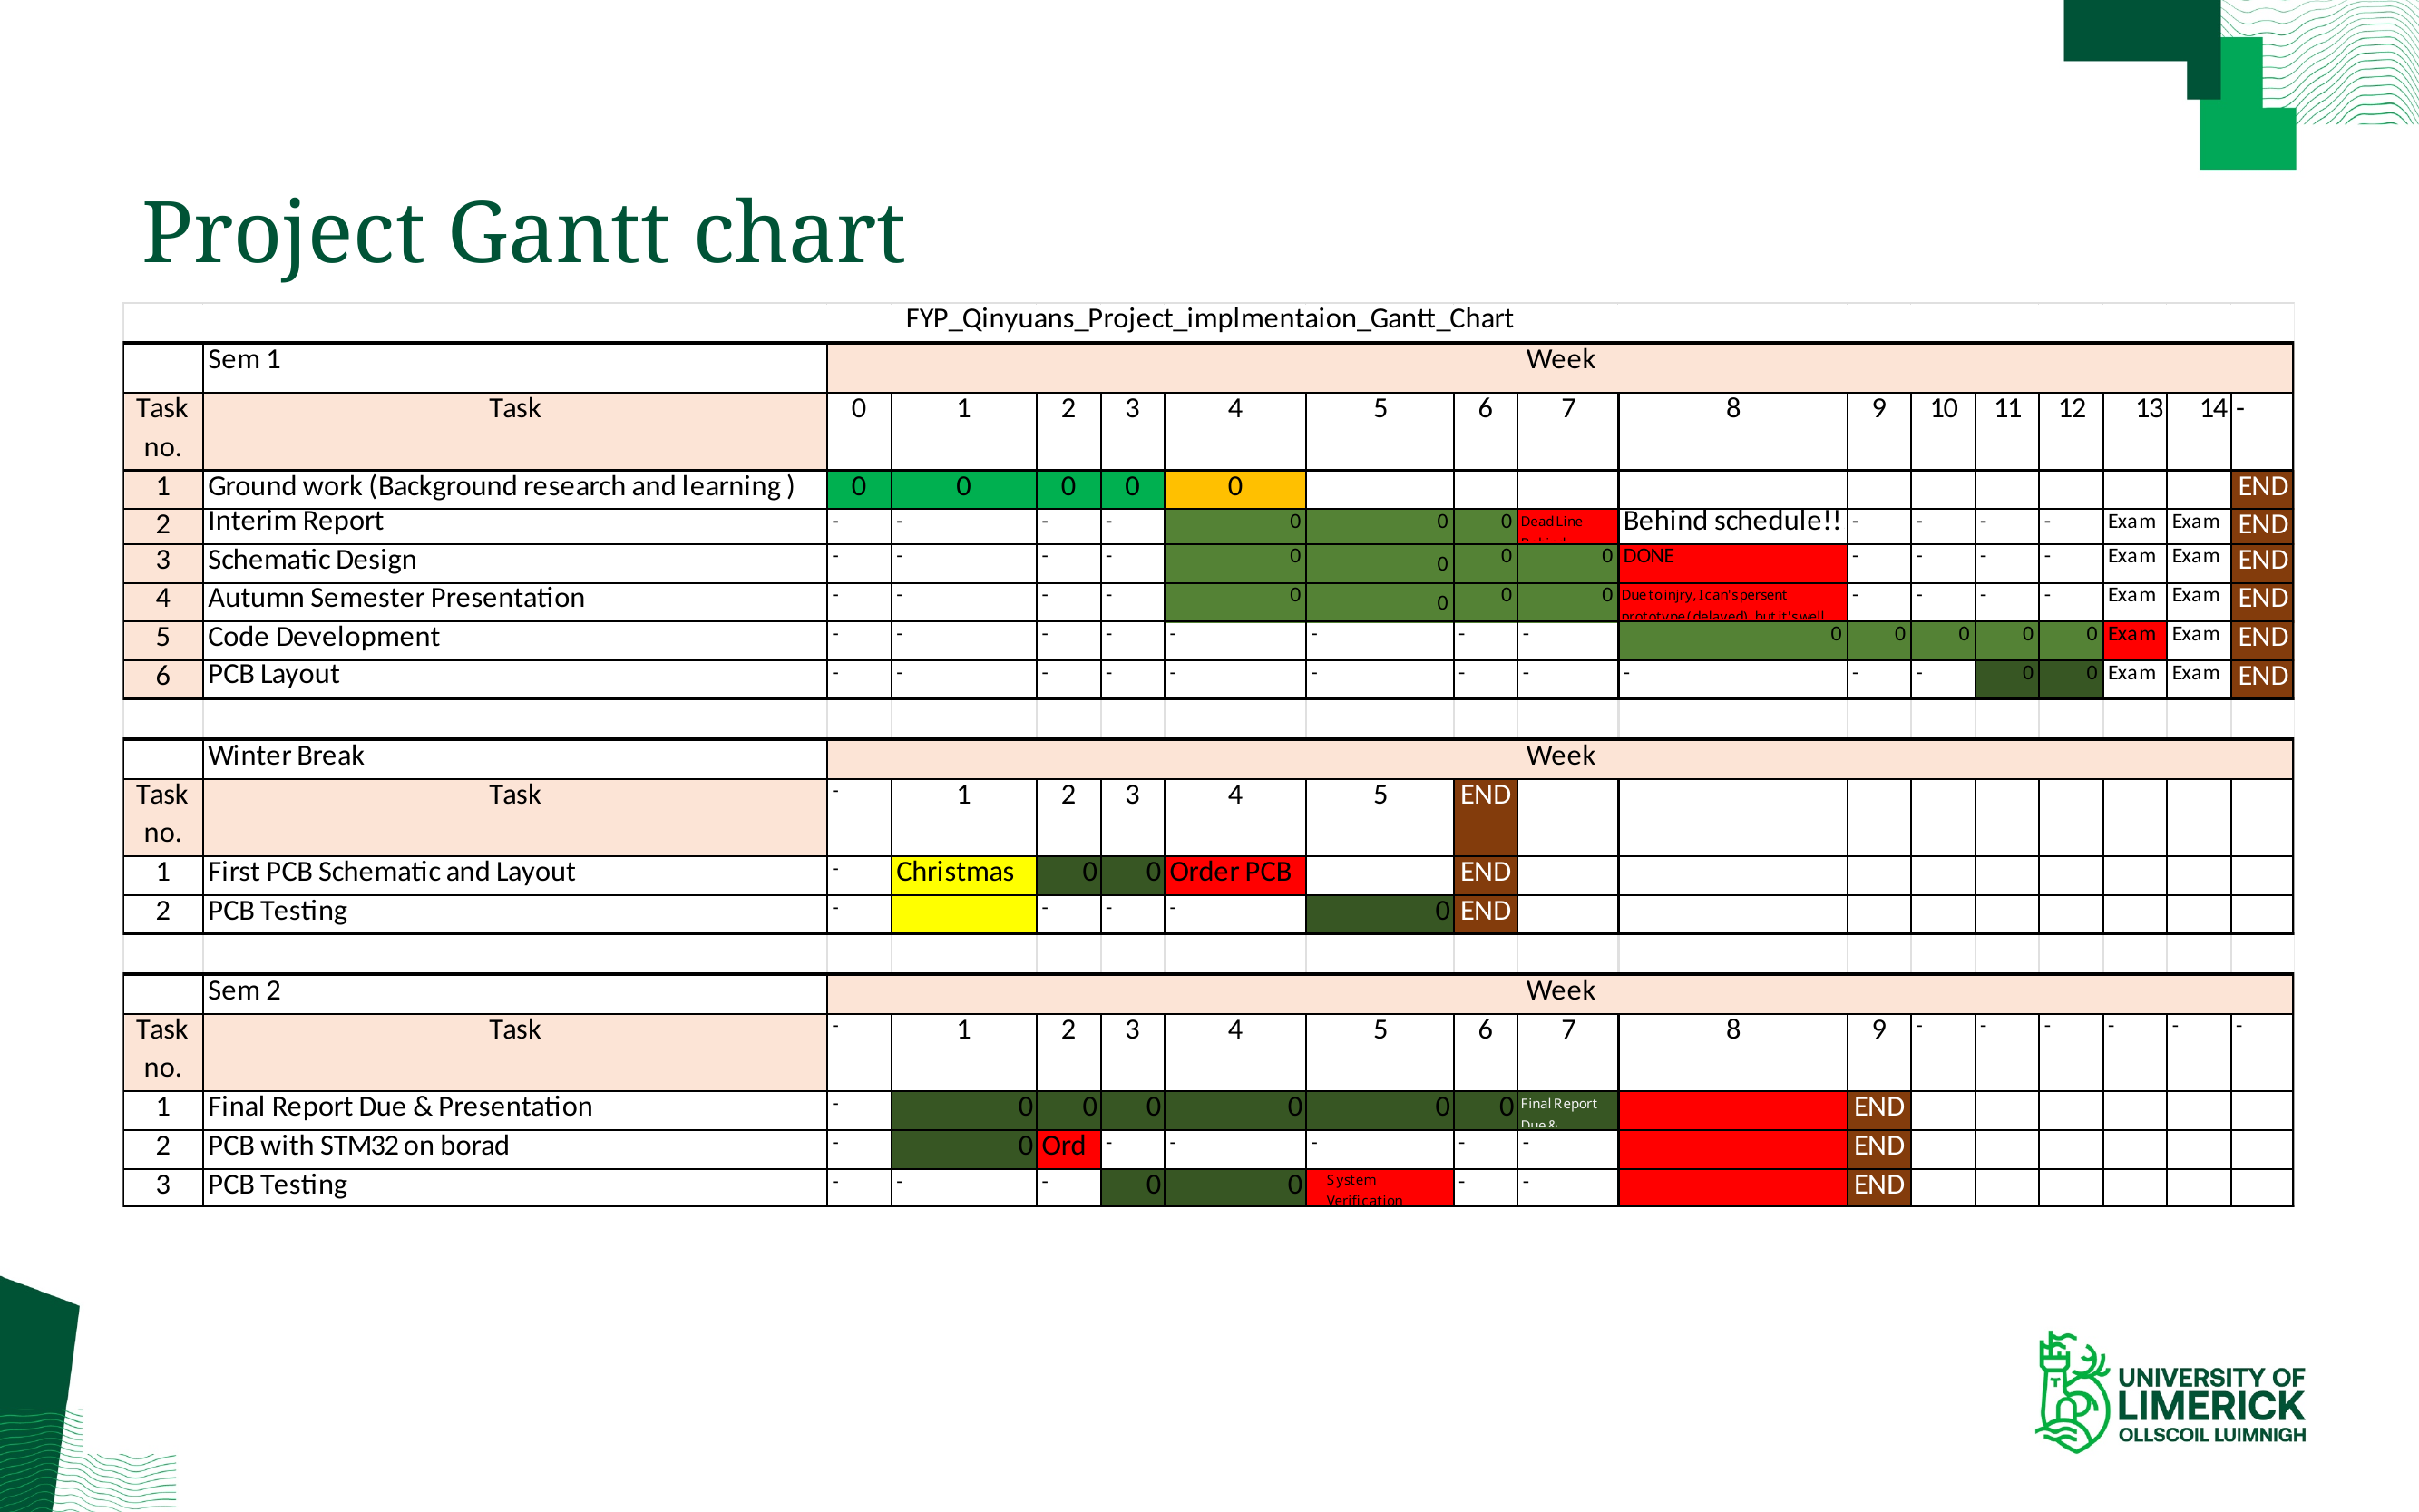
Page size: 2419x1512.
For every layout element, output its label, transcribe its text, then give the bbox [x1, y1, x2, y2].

picture [0, 0, 2419, 1512]
title Project Gantt chart [128, 181, 2215, 302]
